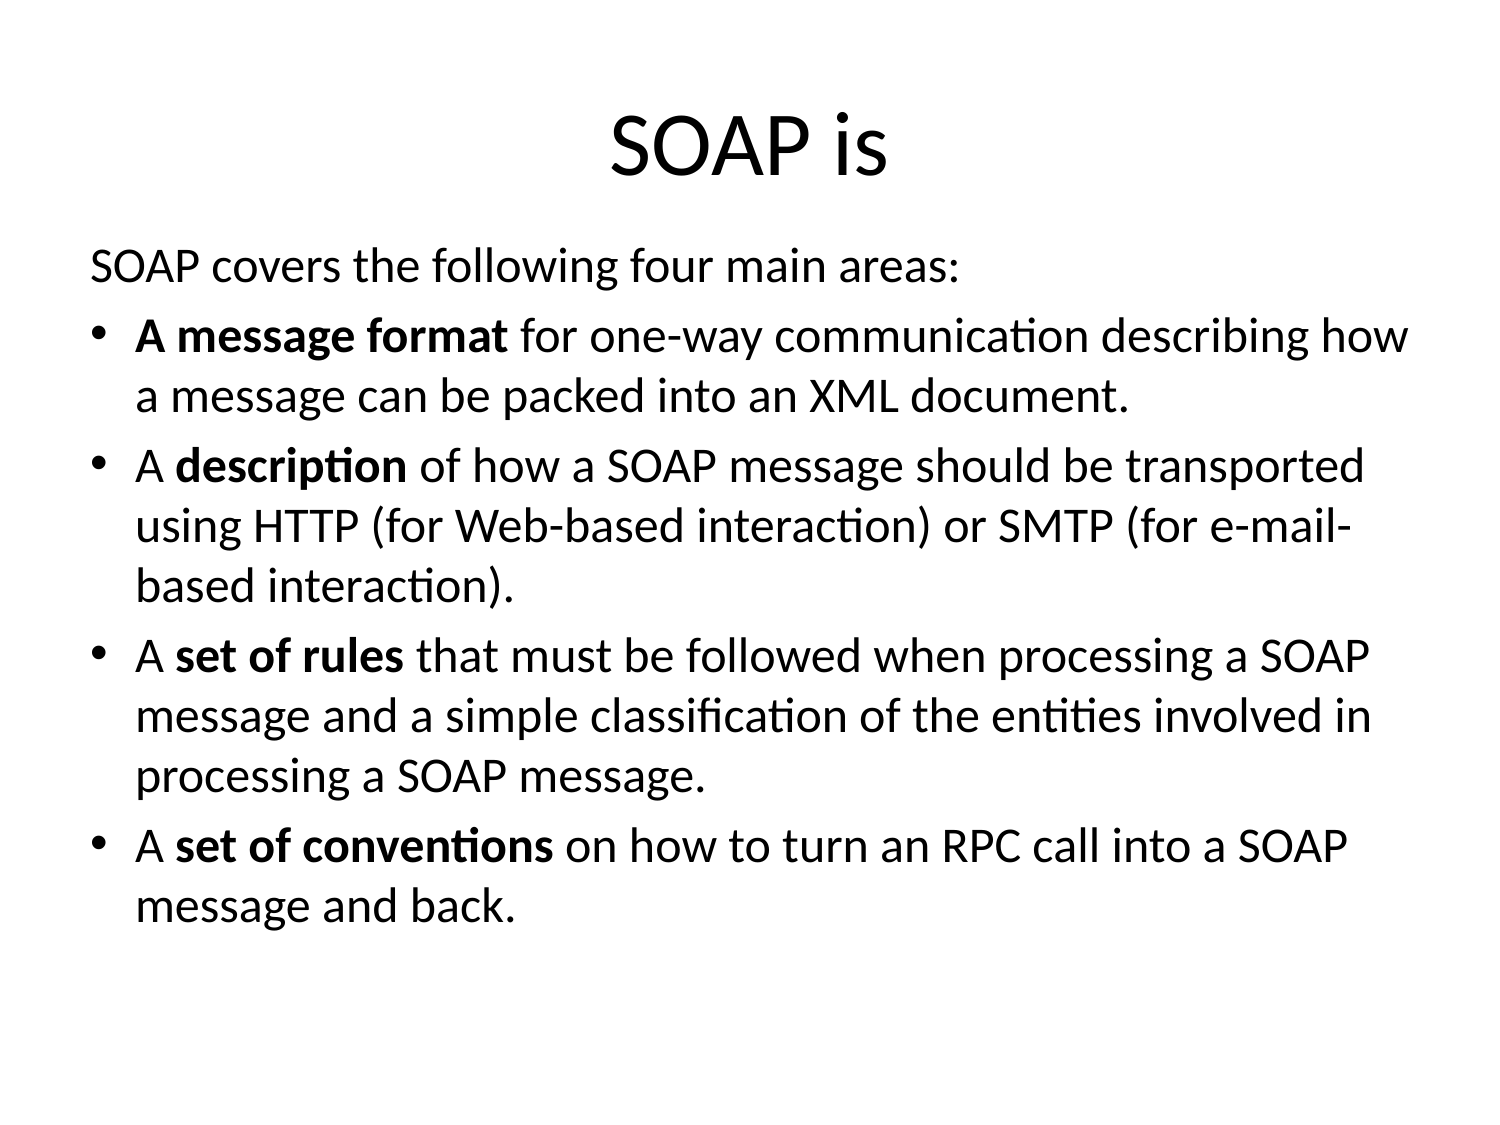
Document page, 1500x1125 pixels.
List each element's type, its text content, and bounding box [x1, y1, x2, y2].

title SOAP is [75, 45, 1425, 224]
list SOAP covers the following four main areas: A message format for one-way communication describing how a message can be packed into an XML document. A description of how a SOAP message should be transported using HTTP (for Web-based interaction) or SMTP (for e-mail-based interaction). A set of rules that must be followed when processing a SOAP message and a simple classification of the entities involved in processing a SOAP message. A set of conventions on how to turn an RPC call into a SOAP message and back. [75, 224, 1425, 1063]
